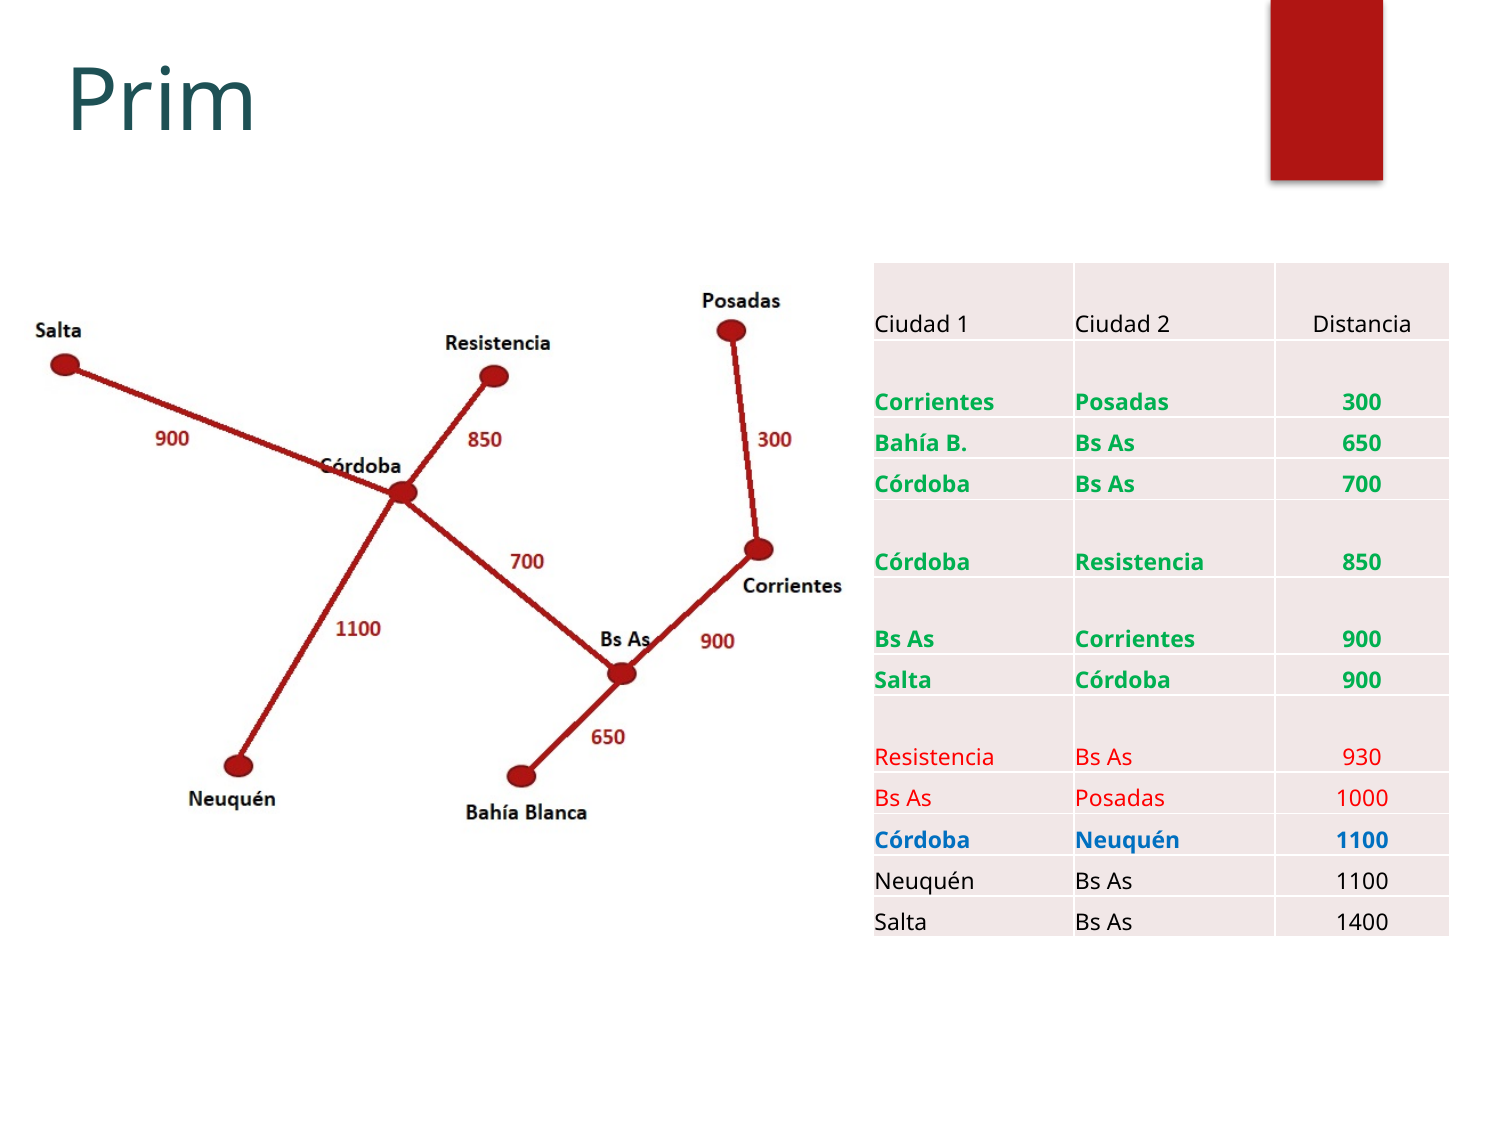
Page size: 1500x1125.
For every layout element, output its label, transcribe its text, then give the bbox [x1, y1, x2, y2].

table_header Distancia [1276, 263, 1449, 339]
table_cell Posadas [1075, 341, 1274, 416]
table_cell 1100 [1276, 856, 1449, 895]
table_cell 300 [1276, 341, 1449, 416]
table_cell Bs As [878, 773, 1073, 813]
title Prim [50, 35, 1400, 223]
table_cell Córdoba [878, 500, 1073, 576]
table_cell Bs As [1075, 856, 1274, 895]
table_cell 850 [1276, 500, 1449, 576]
table_cell 1100 [1276, 814, 1449, 854]
table_cell Bs As [1075, 459, 1274, 499]
table_cell 930 [1276, 696, 1449, 771]
table_cell Resistencia [878, 696, 1073, 771]
picture [24, 285, 874, 840]
table_cell Posadas [1075, 773, 1274, 813]
table_cell Bs As [1075, 897, 1274, 936]
table_cell Bs As [1075, 418, 1274, 457]
table_cell 900 [1276, 655, 1449, 694]
table_cell Corrientes [1075, 578, 1274, 653]
table_cell Bs As [878, 578, 1073, 653]
table_cell 650 [1276, 418, 1449, 457]
table_cell Córdoba [878, 459, 1073, 499]
table_cell 900 [1276, 578, 1449, 653]
table_cell 700 [1276, 459, 1449, 499]
table_cell Resistencia [1075, 500, 1274, 576]
table_cell 1400 [1276, 897, 1449, 936]
table_cell 1000 [1276, 773, 1449, 813]
table_cell Salta [878, 655, 1073, 694]
table_header Ciudad 2 [1075, 263, 1274, 339]
table_cell Córdoba [1075, 655, 1274, 694]
table_header Ciudad 1 [874, 263, 1073, 339]
table_cell Bs As [1075, 696, 1274, 771]
table_cell Salta [874, 897, 1073, 936]
table_cell Neuquén [874, 856, 1073, 895]
table_cell Corrientes [878, 341, 1073, 416]
table_cell Neuquén [1075, 814, 1274, 854]
table_cell Bahía B. [878, 418, 1073, 457]
table_cell Córdoba [874, 814, 1073, 854]
